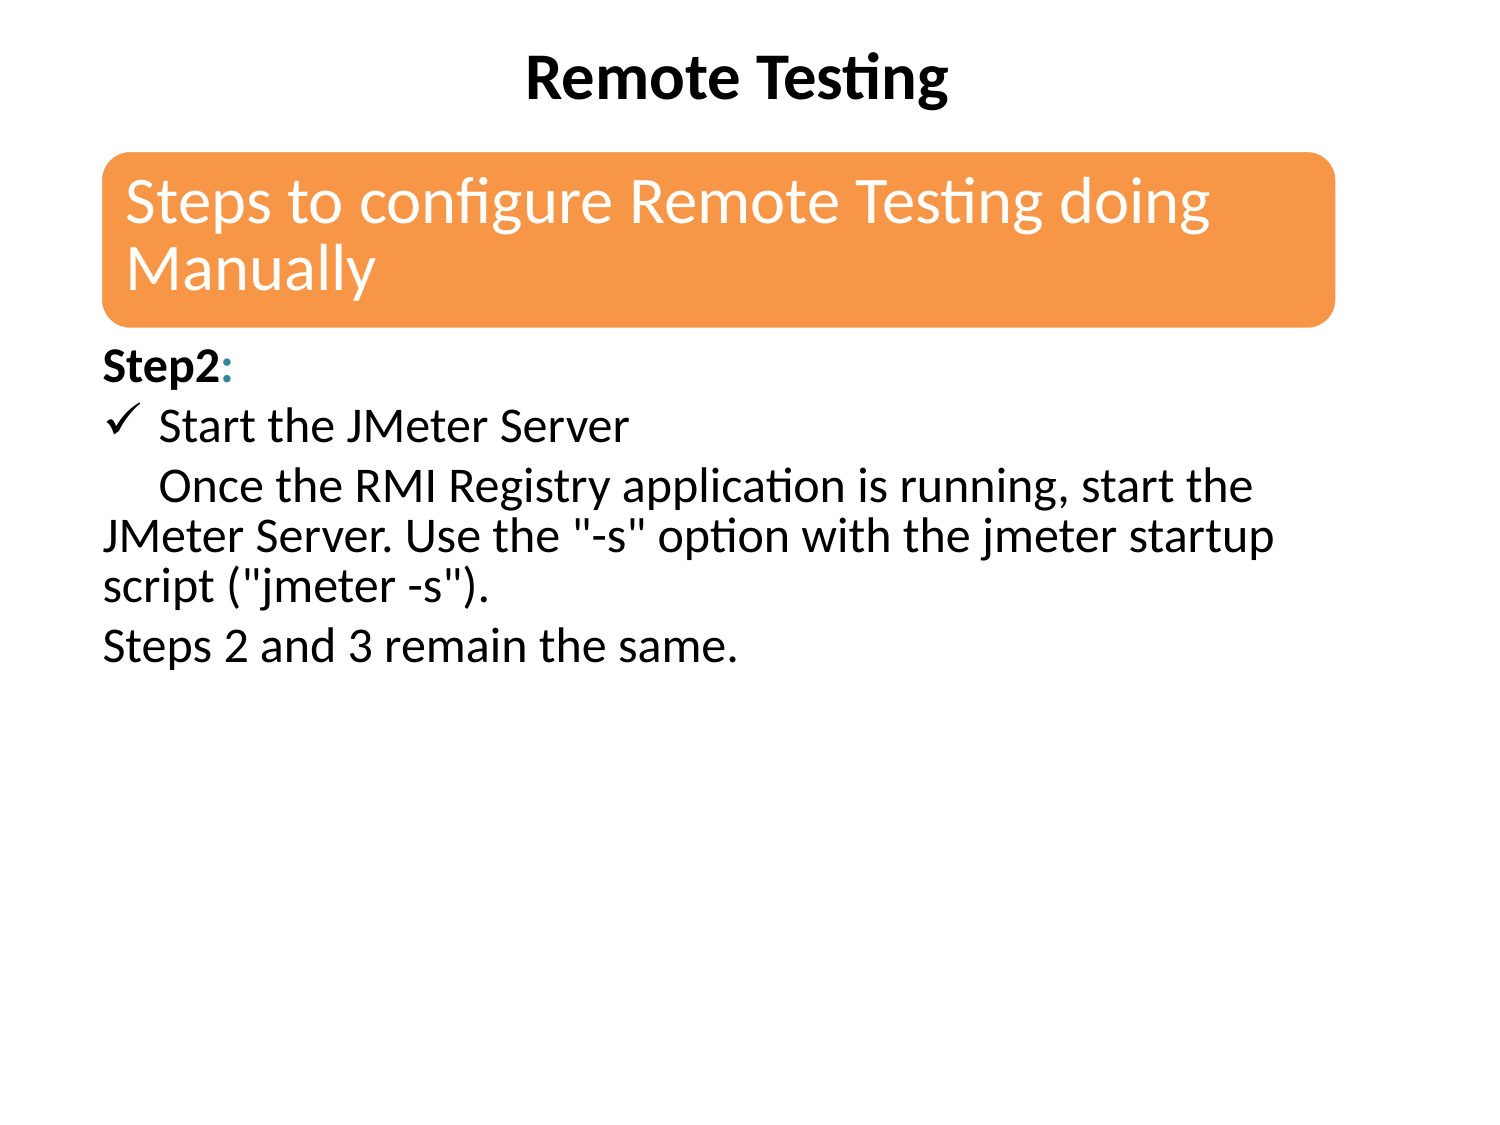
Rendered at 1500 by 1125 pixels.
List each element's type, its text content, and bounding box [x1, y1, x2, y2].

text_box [99, 149, 1338, 413]
text_box Remote Testing [137, 24, 1338, 149]
text_box Step2: Start the JMeter Server Once the RMI Registry application is running, start the JMeter Server. Use the "-s" option with the jmeter startup script ("jmeter -s"). Steps 2 and 3 remain the same. [87, 337, 1413, 1088]
